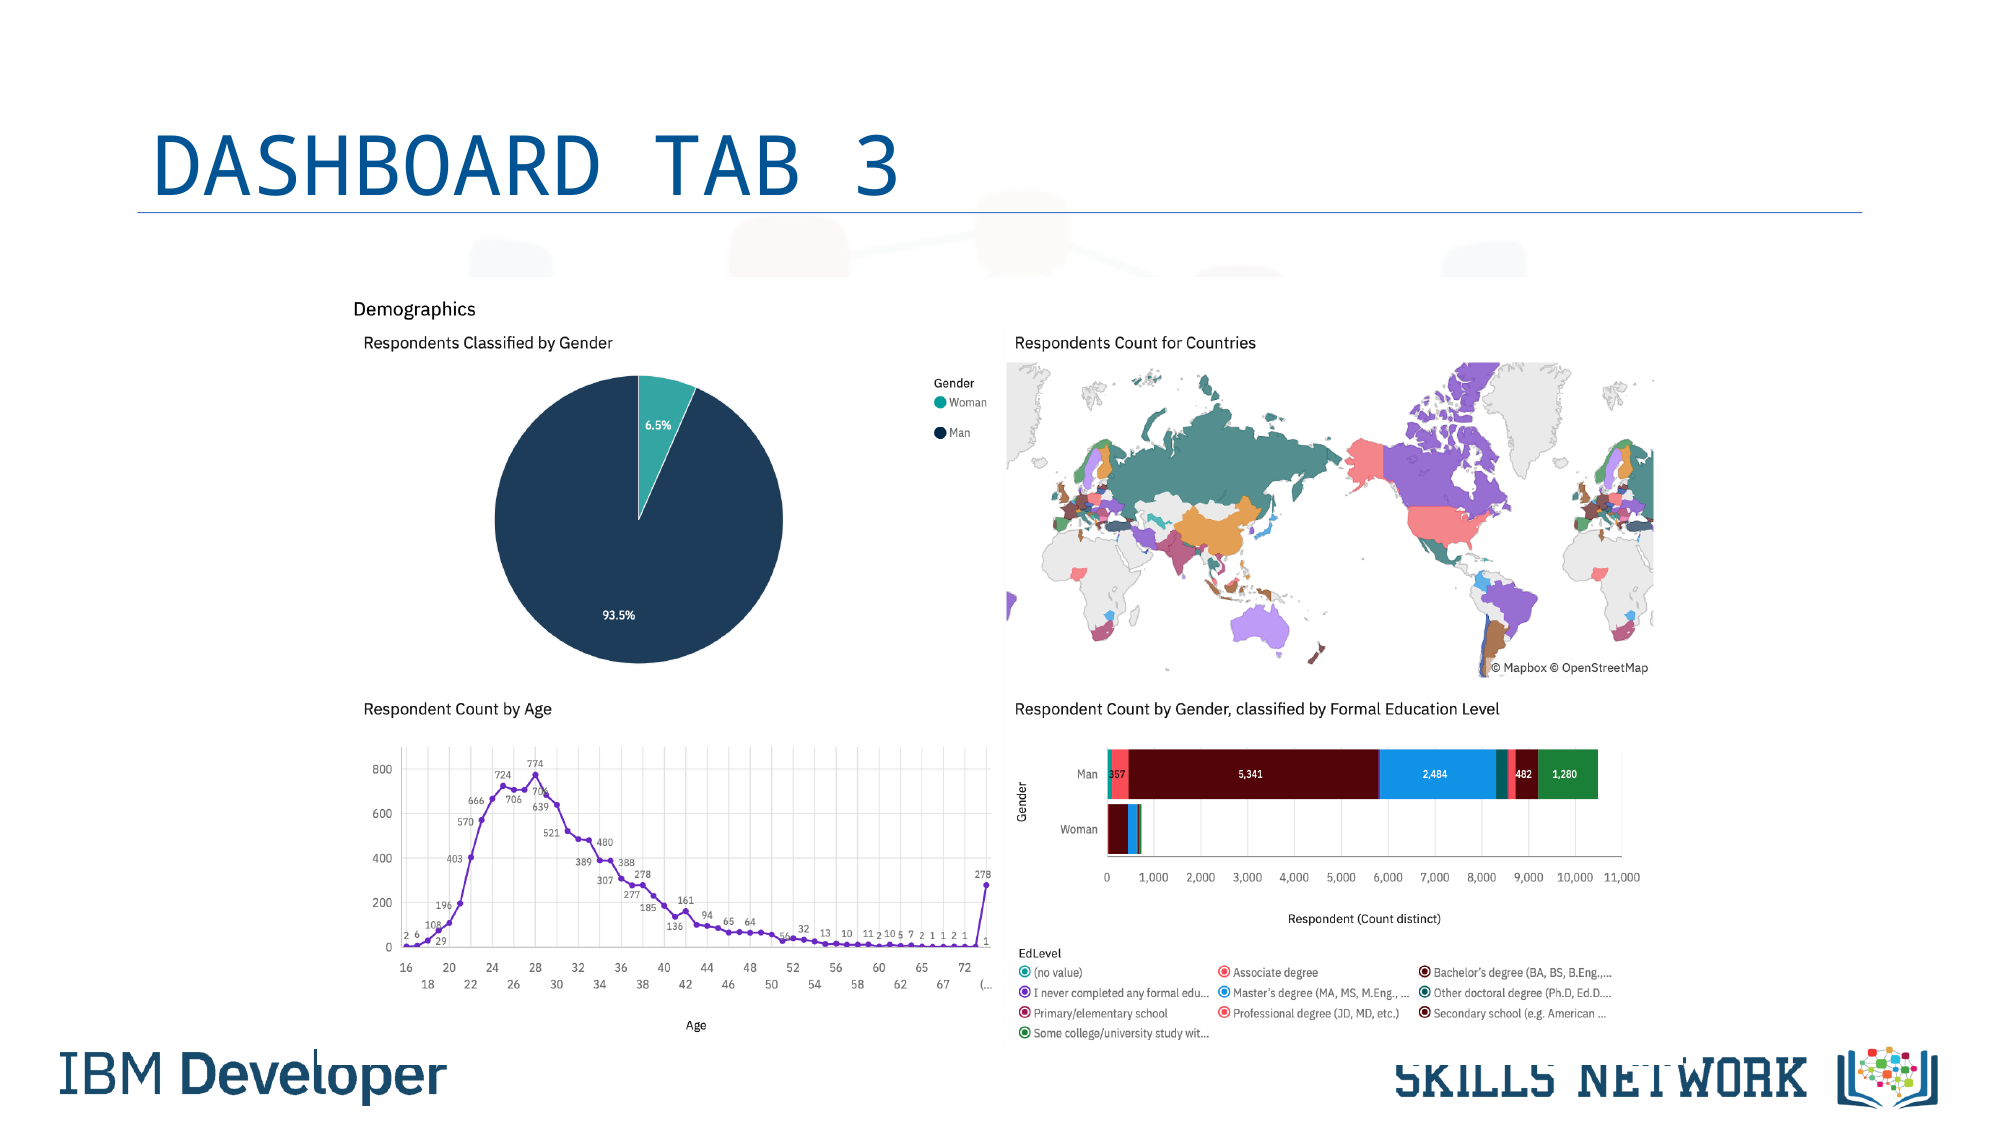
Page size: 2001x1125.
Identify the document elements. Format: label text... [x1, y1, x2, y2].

title DASHBOARD TAB 3 [137, 59, 1863, 278]
picture [55, 277, 1945, 1111]
